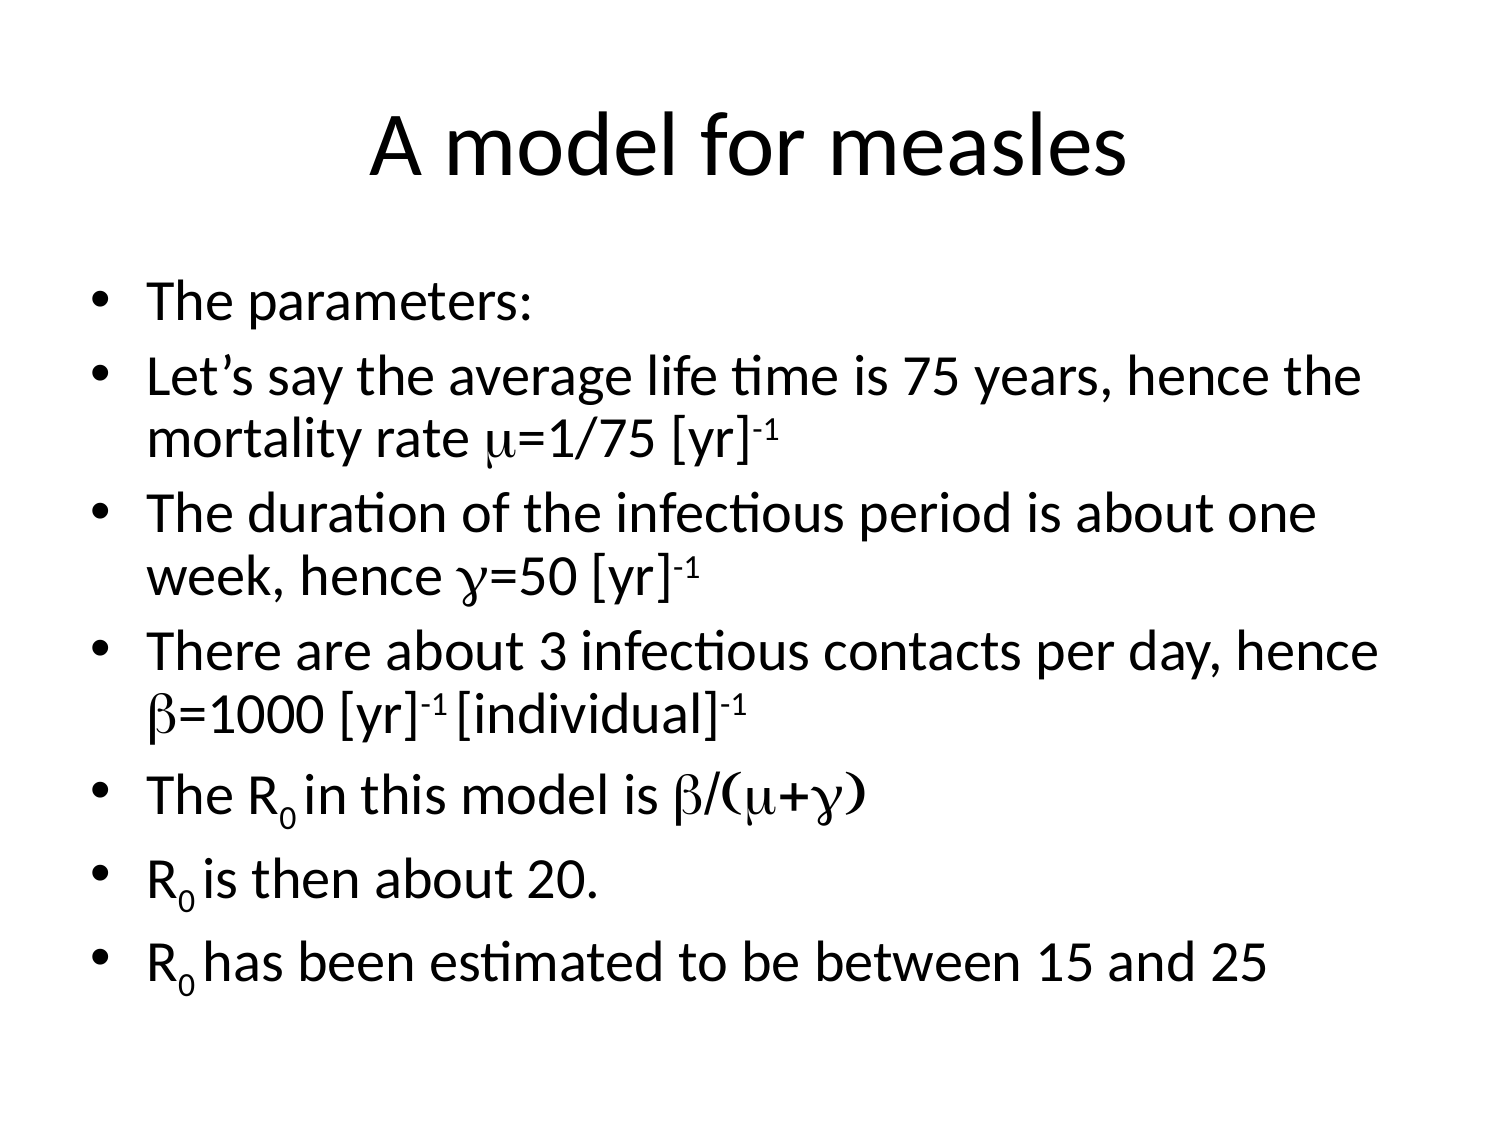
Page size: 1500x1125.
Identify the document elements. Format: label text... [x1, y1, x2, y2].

title A model for measles [75, 45, 1425, 233]
list The parameters: Let’s say the average life time is 75 years, hence the mortality rate m=1/75 [yr]-1 The duration of the infectious period is about one week, hence g=50 [yr]-1 There are about 3 infectious contacts per day, hence b=1000 [yr]-1 [individual]-1 The R0 in this model is b/(m+g) R0 is then about 20. R0 has been estimated to be between 15 and 25 [75, 262, 1425, 1005]
